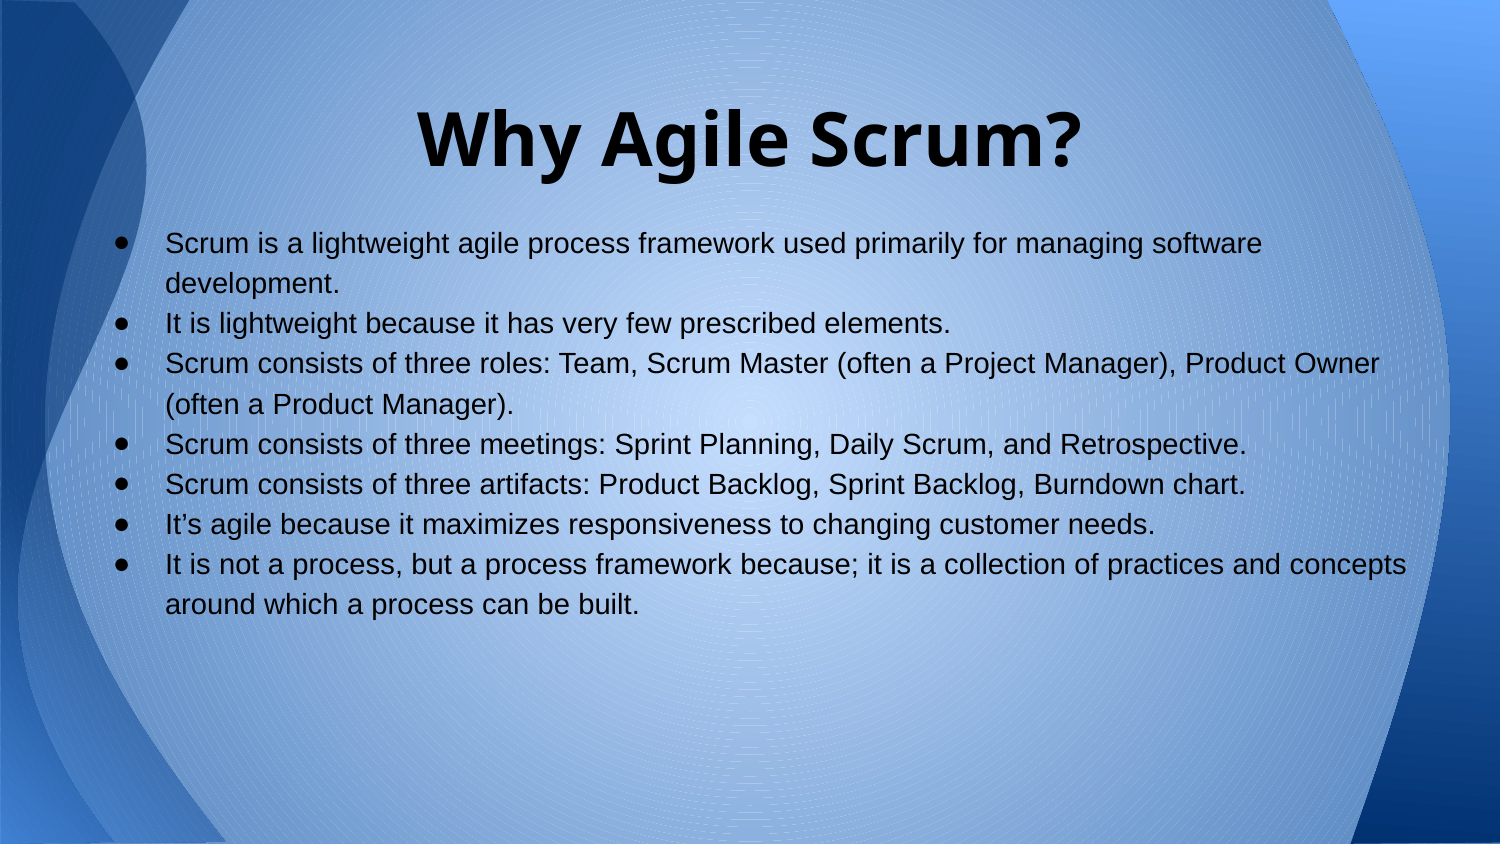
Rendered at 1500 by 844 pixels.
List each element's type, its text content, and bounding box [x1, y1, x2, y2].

list Scrum is a lightweight agile process framework used primarily for managing software development. It is lightweight because it has very few prescribed elements. Scrum consists of three roles: Team, Scrum Master (often a Project Manager), Product Owner (often a Product Manager). Scrum consists of three meetings: Sprint Planning, Daily Scrum, and Retrospective. Scrum consists of three artifacts: Product Backlog, Sprint Backlog, Burndown chart. It’s agile because it maximizes responsiveness to changing customer needs. It is not a process, but a process framework because; it is a collection of practices and concepts around which a process can be built. [75, 204, 1425, 800]
title Why Agile Scrum? [75, 33, 1425, 197]
